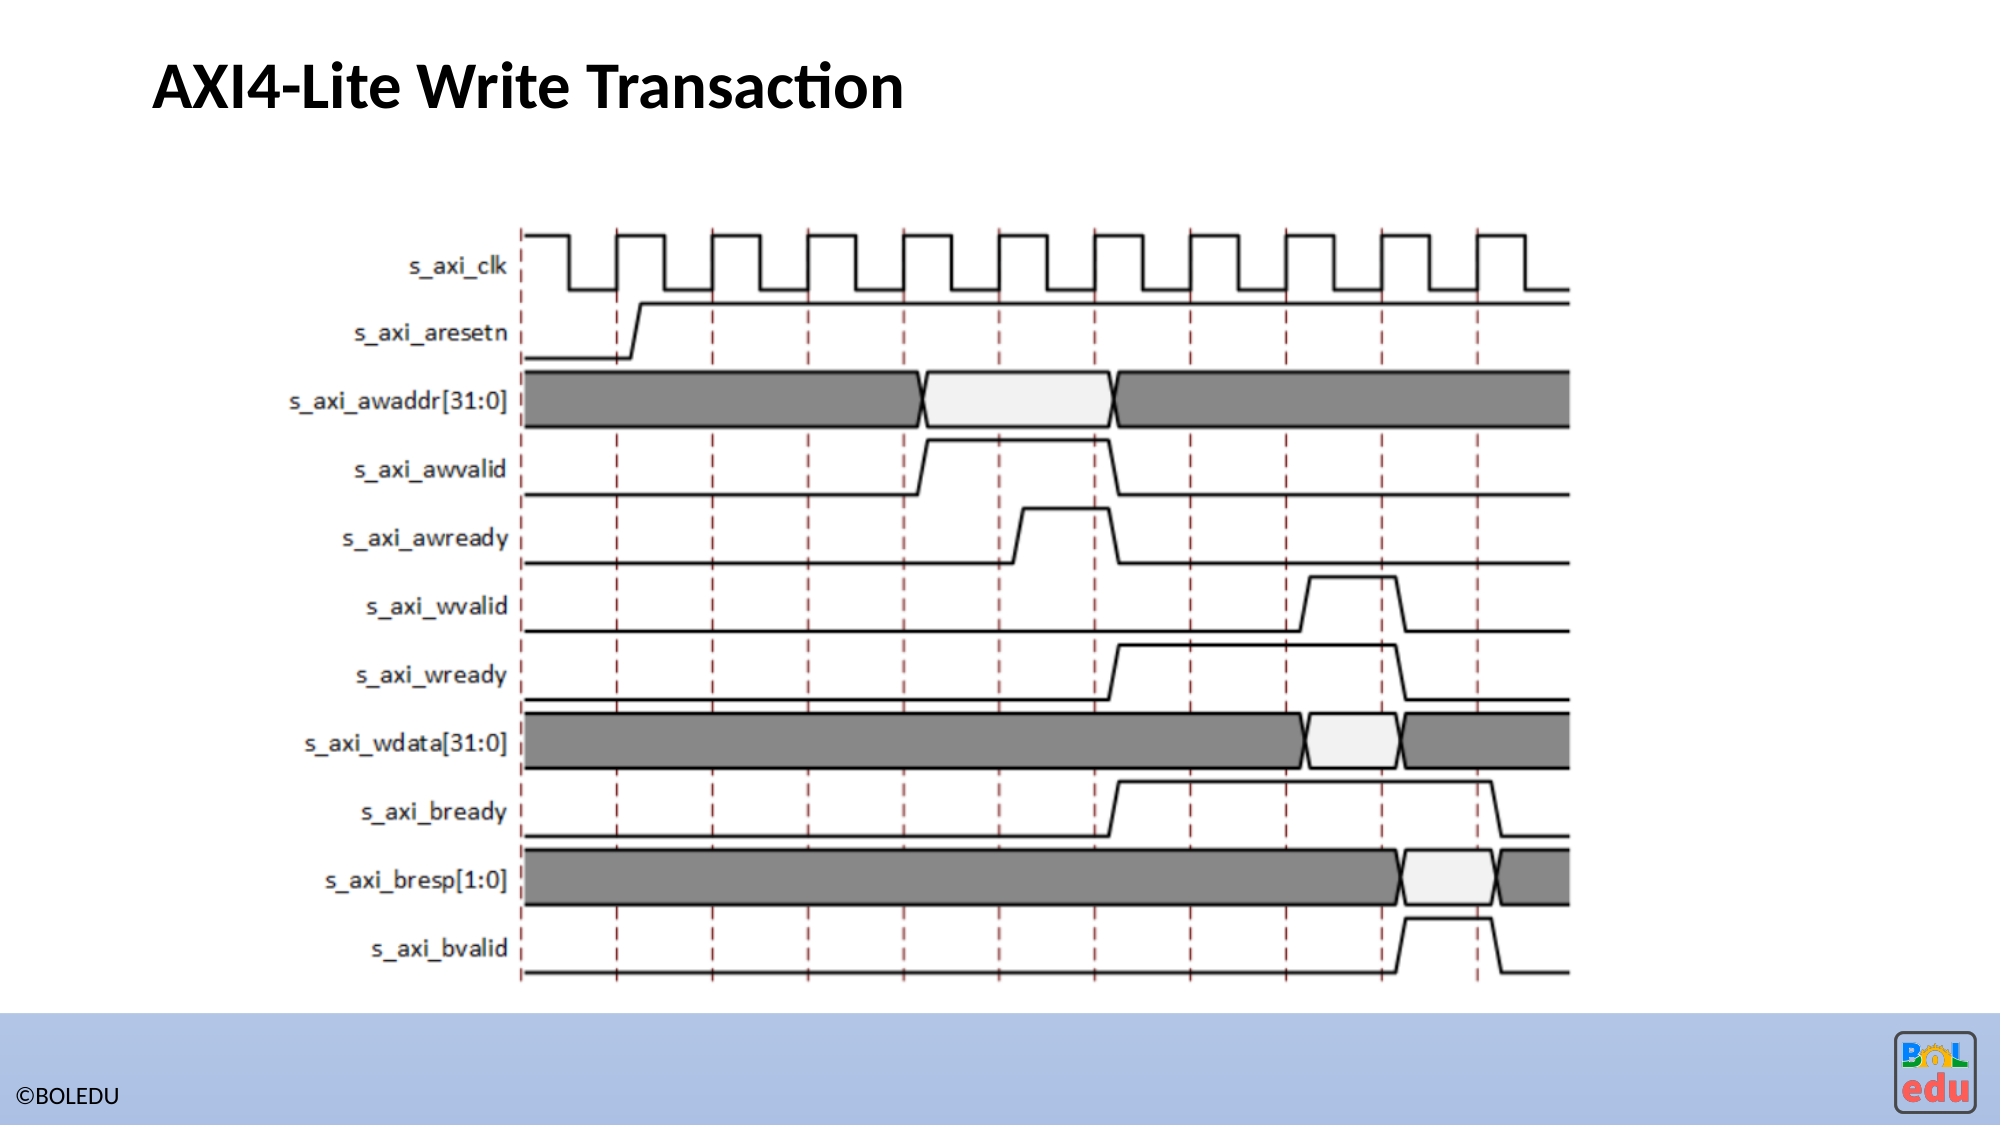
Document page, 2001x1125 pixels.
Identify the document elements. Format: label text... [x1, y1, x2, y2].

picture [271, 214, 1594, 997]
title AXI4-Lite Write Transaction [137, 13, 1863, 160]
picture [1894, 1031, 1981, 1114]
